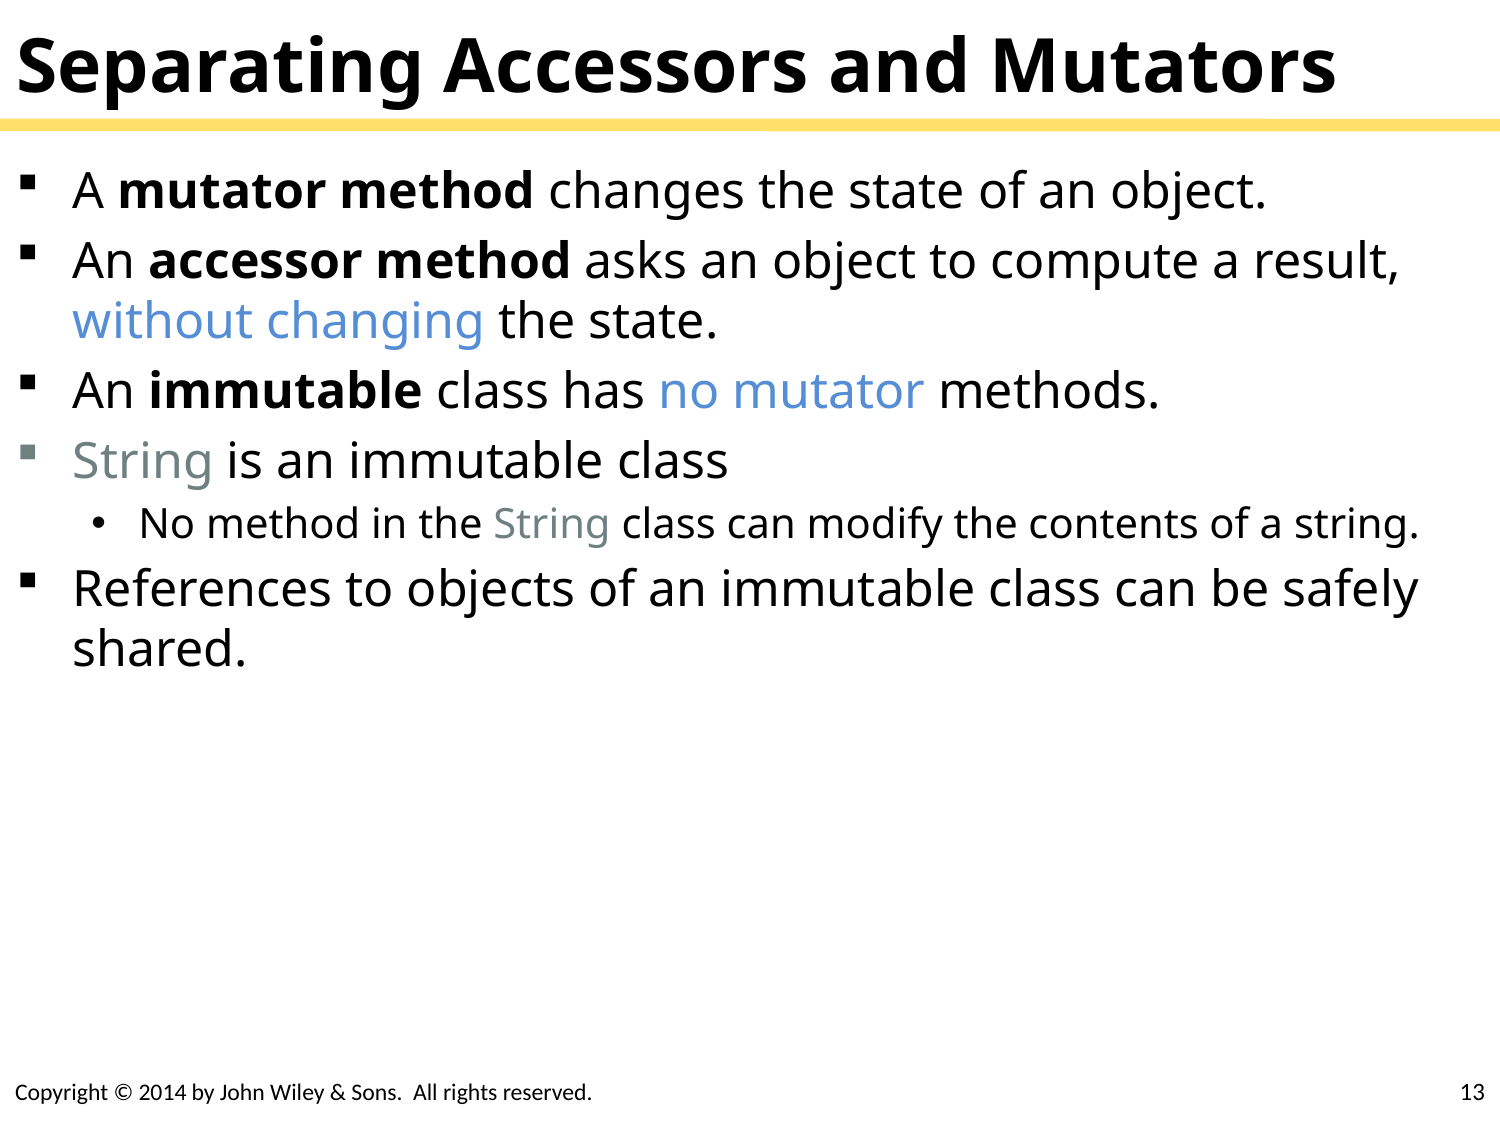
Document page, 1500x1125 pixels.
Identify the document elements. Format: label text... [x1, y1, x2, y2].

list A mutator method changes the state of an object. An accessor method asks an object to compute a result, without changing the state. An immutable class has no mutator methods. String is an immutable class No method in the String class can modify the contents of a string. References to objects of an immutable class can be safely shared. [1, 151, 1500, 1081]
title Separating Accessors and Mutators [1, 0, 1500, 125]
